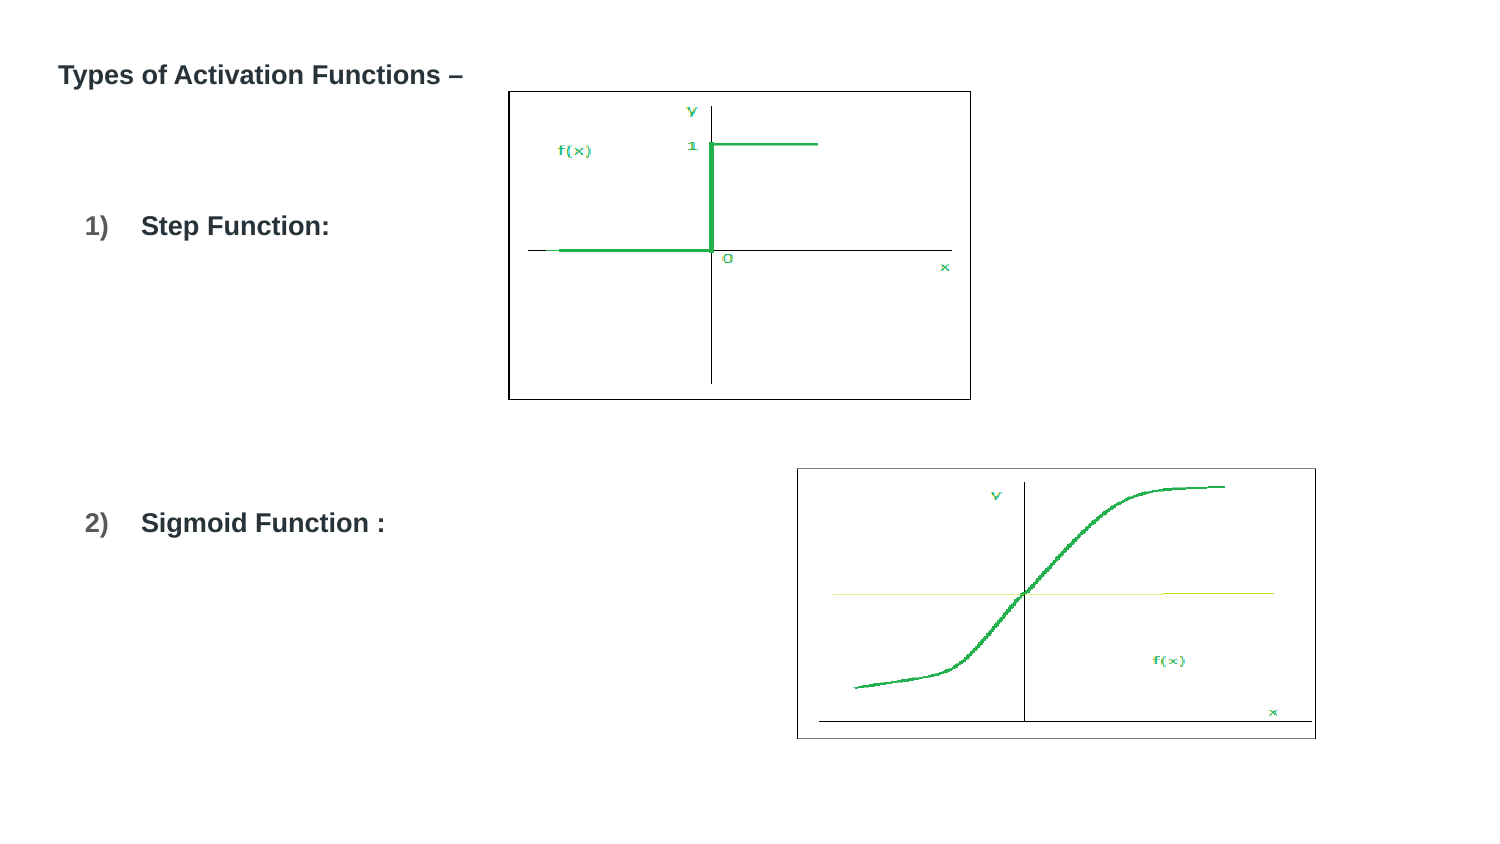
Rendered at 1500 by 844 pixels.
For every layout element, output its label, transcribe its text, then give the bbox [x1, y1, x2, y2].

title Types of Activation Functions – [43, 42, 1441, 137]
picture [503, 85, 980, 403]
list Step Function: Sigmoid Function : [51, 189, 1449, 750]
picture [793, 464, 1323, 744]
